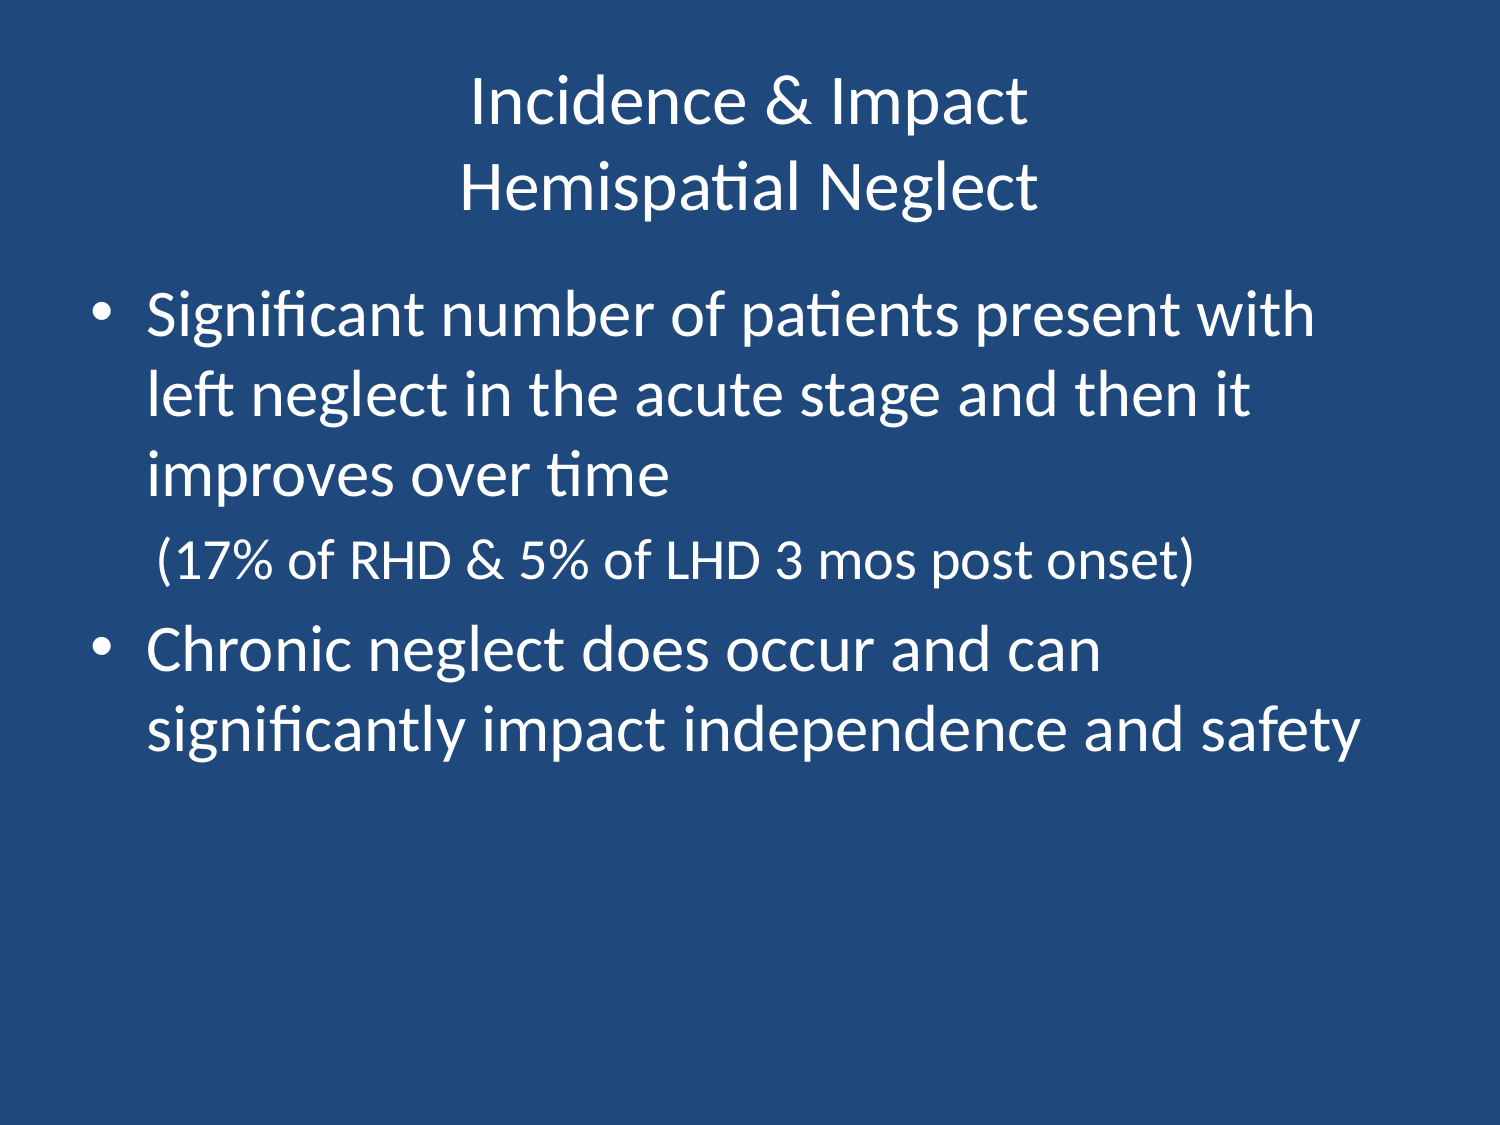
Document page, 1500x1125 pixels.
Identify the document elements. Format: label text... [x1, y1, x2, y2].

title Incidence & Impact Hemispatial Neglect [75, 45, 1425, 233]
list Significant number of patients present with left neglect in the acute stage and then it improves over time (17% of RHD & 5% of LHD 3 mos post onset) Chronic neglect does occur and can significantly impact independence and safety [75, 262, 1425, 1005]
